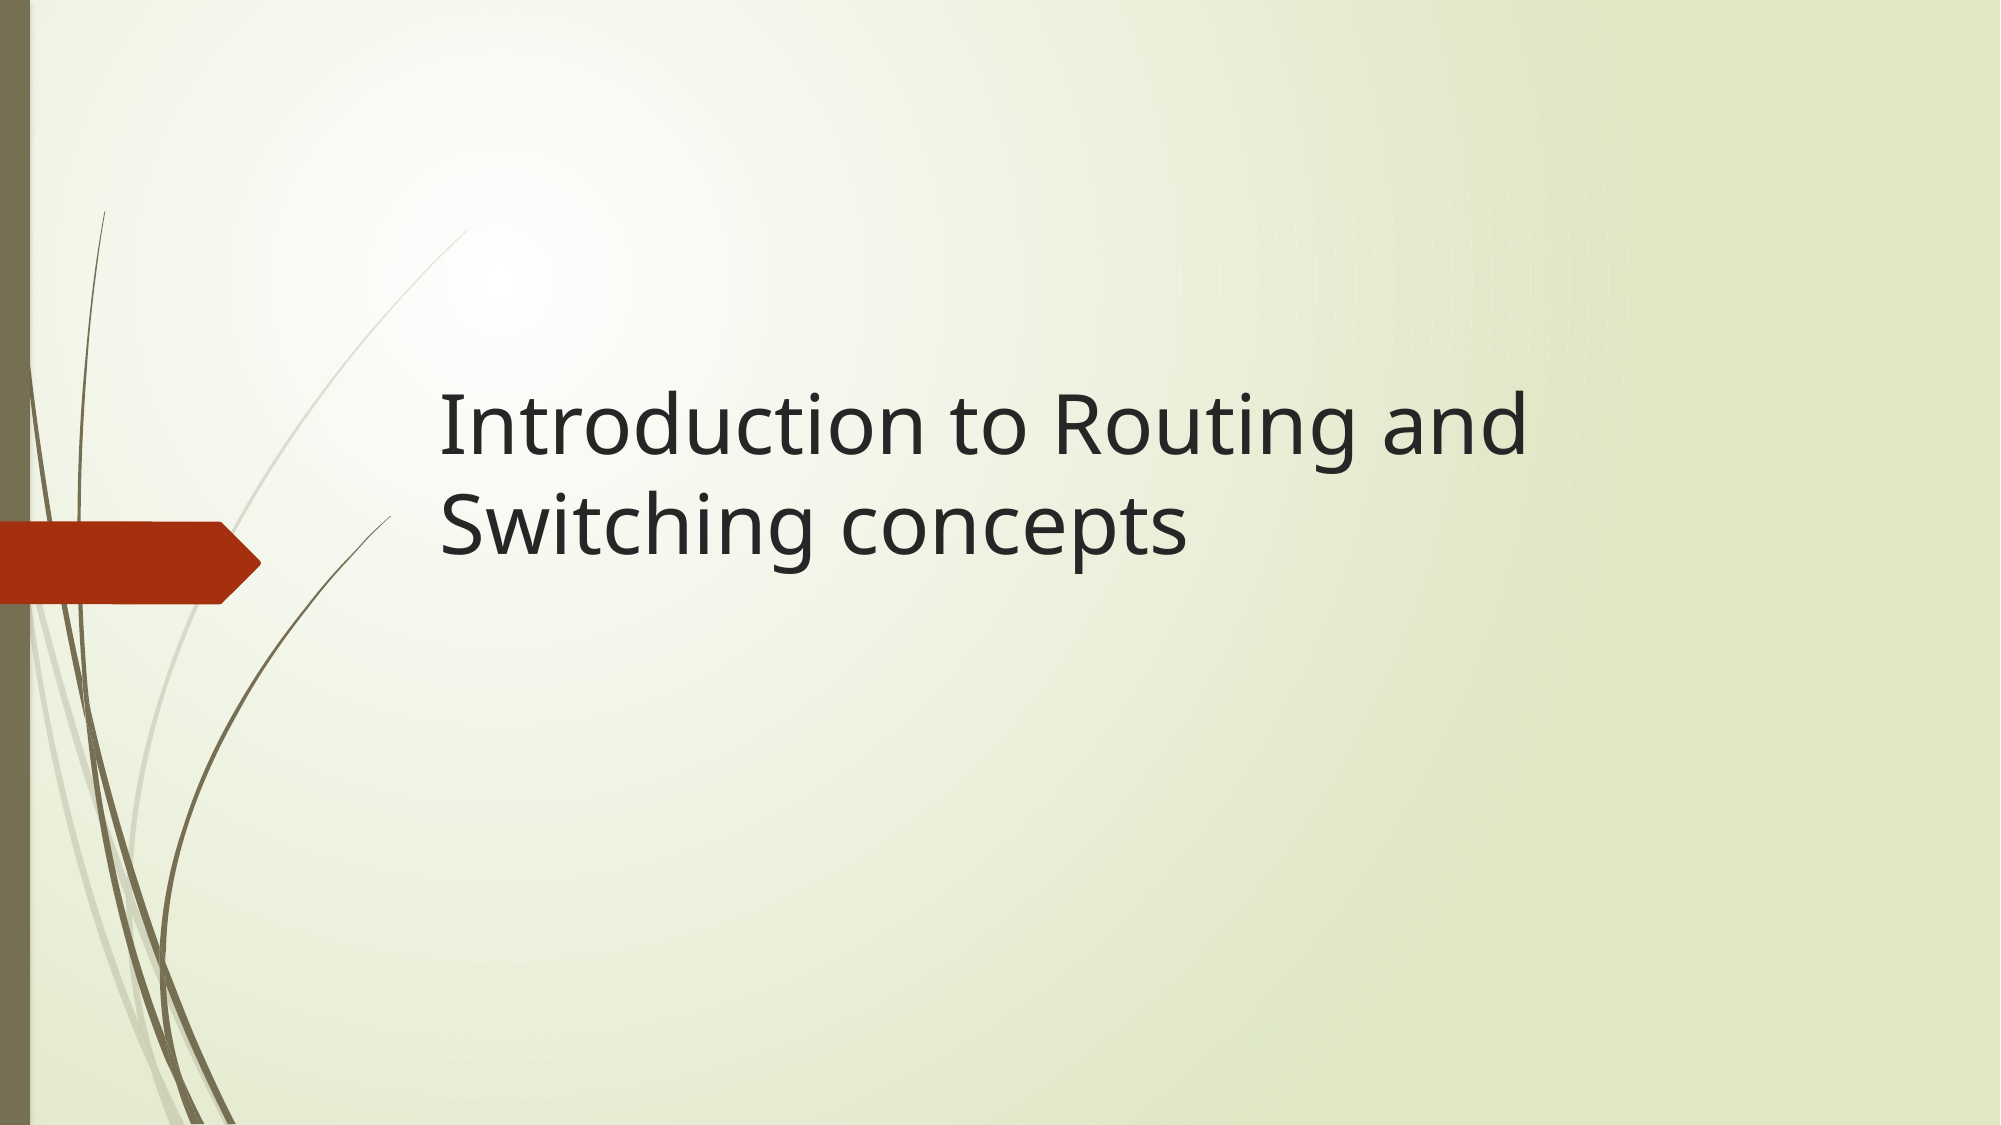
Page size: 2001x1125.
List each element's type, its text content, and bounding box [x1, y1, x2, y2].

title Introduction to Routing and Switching concepts [424, 337, 1888, 579]
